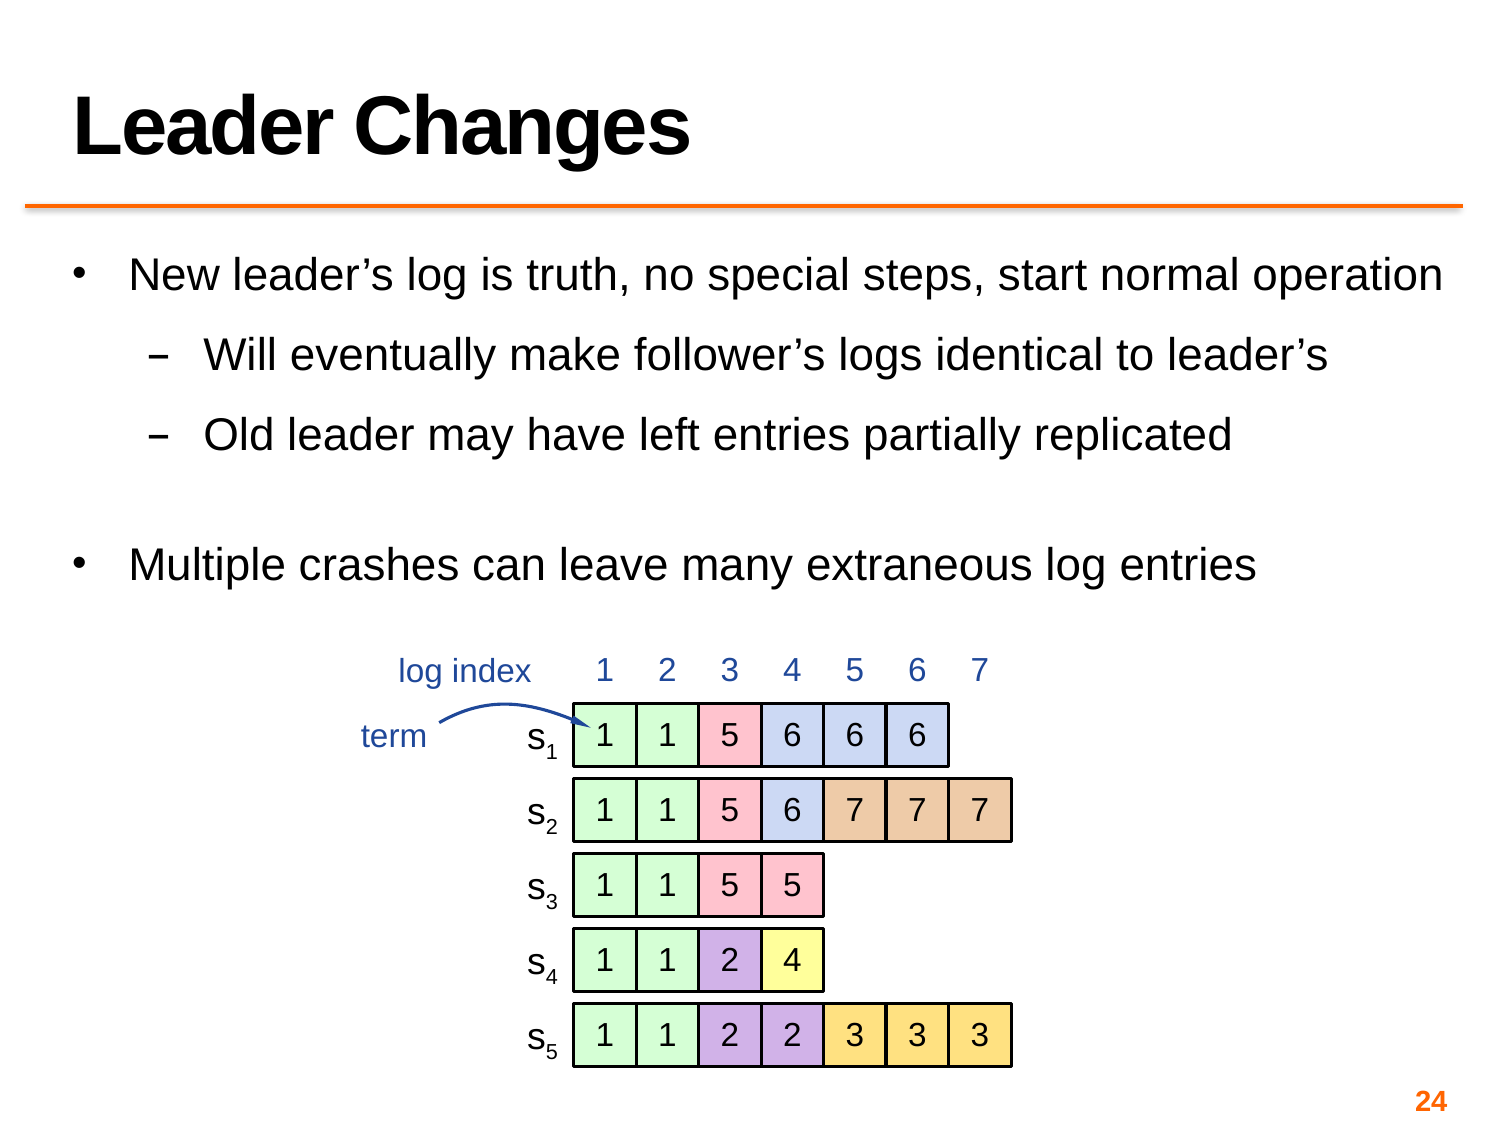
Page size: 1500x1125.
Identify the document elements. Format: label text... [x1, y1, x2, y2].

list New leader’s log is truth, no special steps, start normal operation Will eventually make follower’s logs identical to leader’s Old leader may have left entries partially replicated Multiple crashes can leave many extraneous log entries [56, 236, 1496, 1042]
slide_number 24 [1112, 1074, 1463, 1110]
title Leader Changes [57, 2, 1463, 178]
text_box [360, 641, 1012, 1067]
